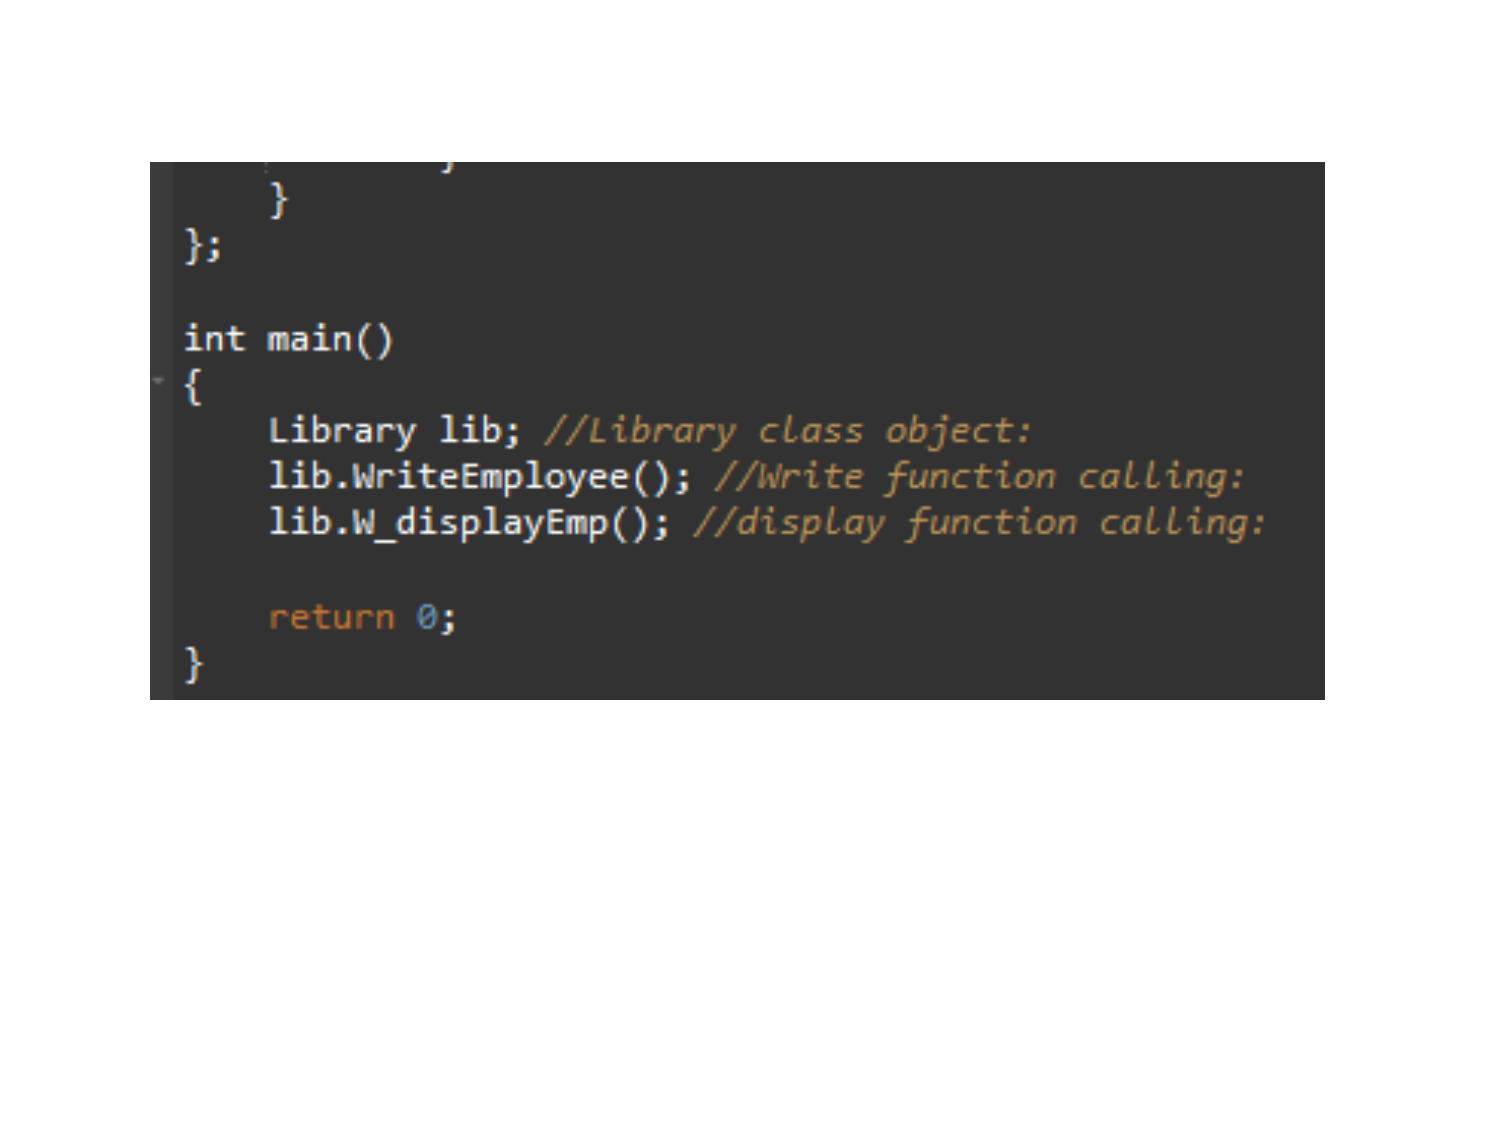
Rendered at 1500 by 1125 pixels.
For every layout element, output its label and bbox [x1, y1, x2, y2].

picture [149, 162, 1326, 701]
